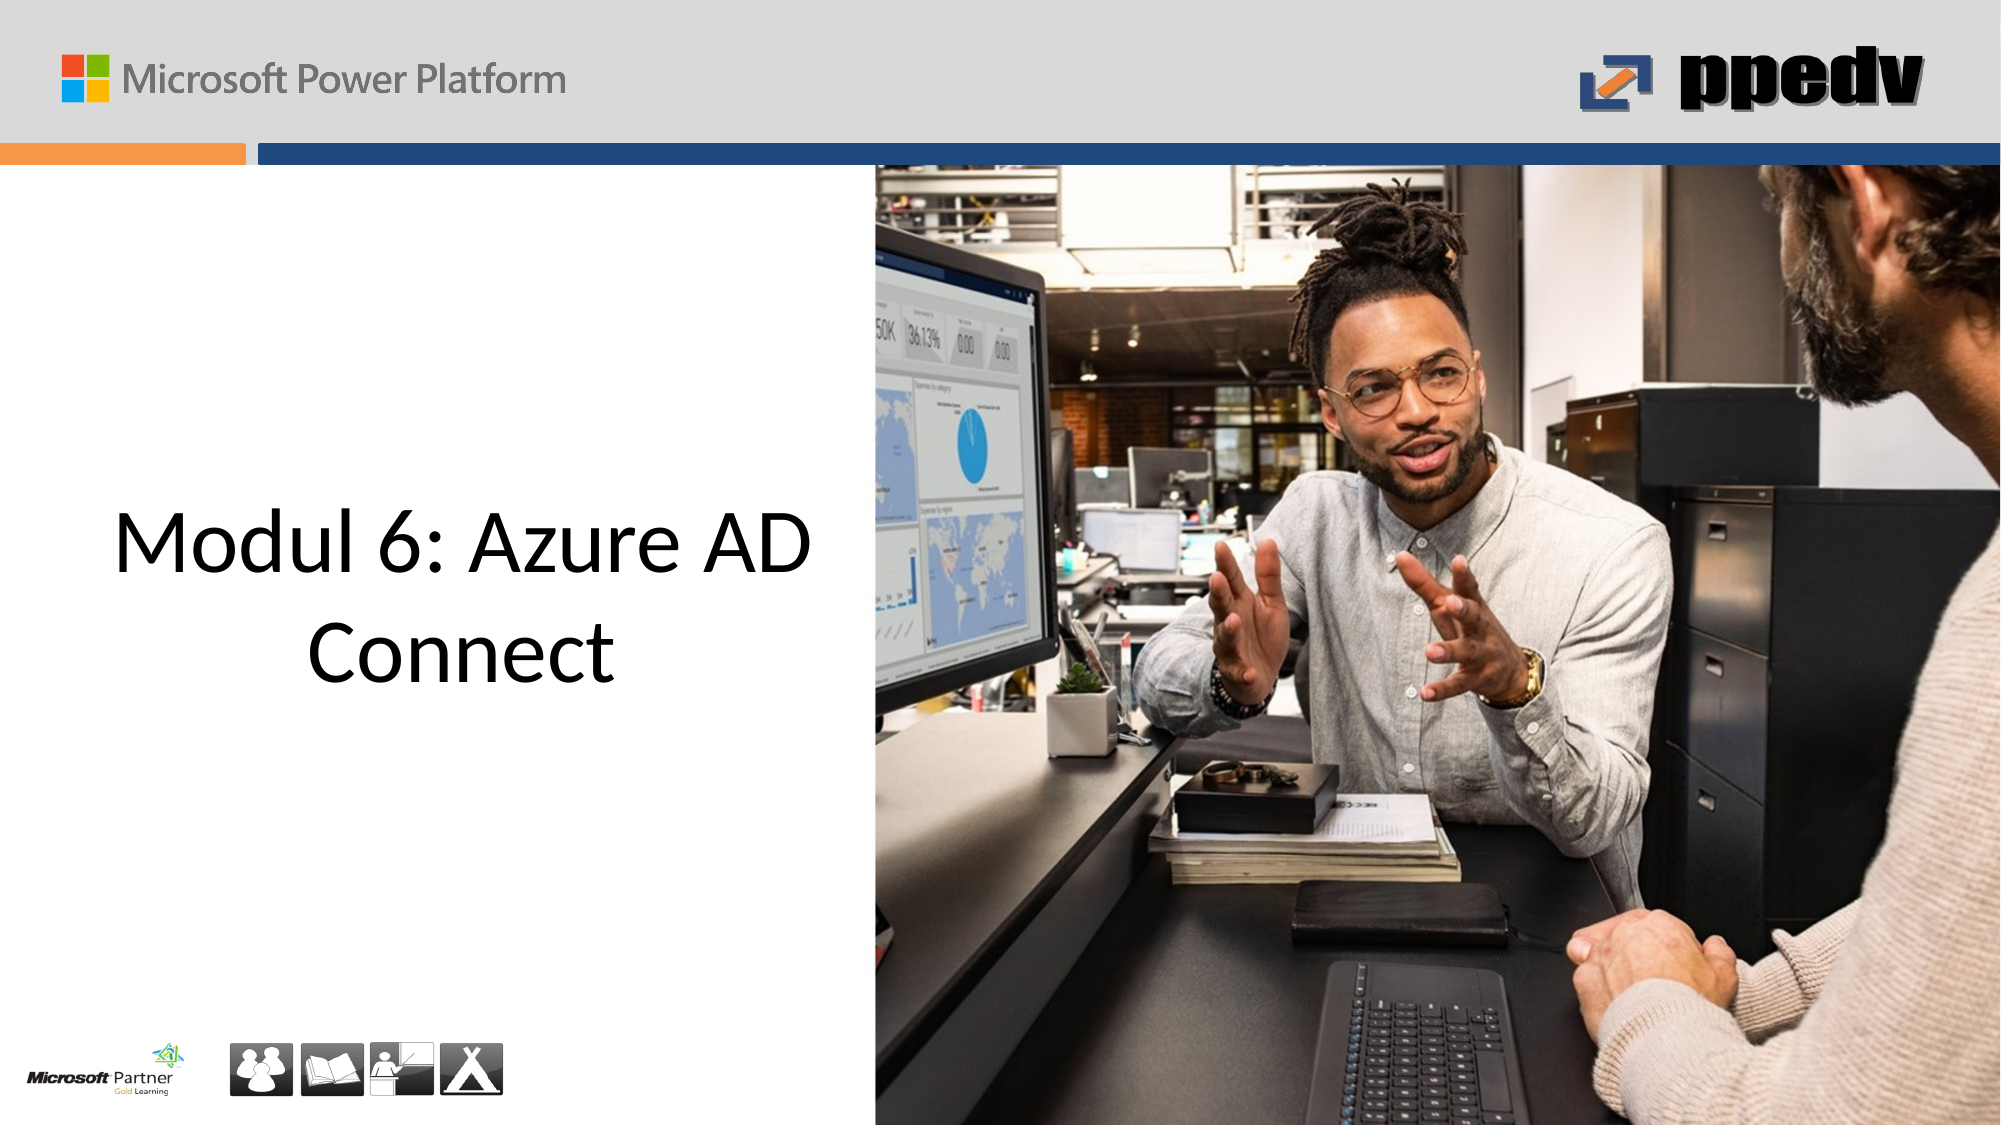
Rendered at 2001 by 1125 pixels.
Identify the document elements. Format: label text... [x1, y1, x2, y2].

picture [1566, 40, 1953, 123]
title Modul 6: Azure AD Connect [96, 470, 829, 709]
picture [59, 52, 568, 104]
picture [0, 165, 2001, 1125]
